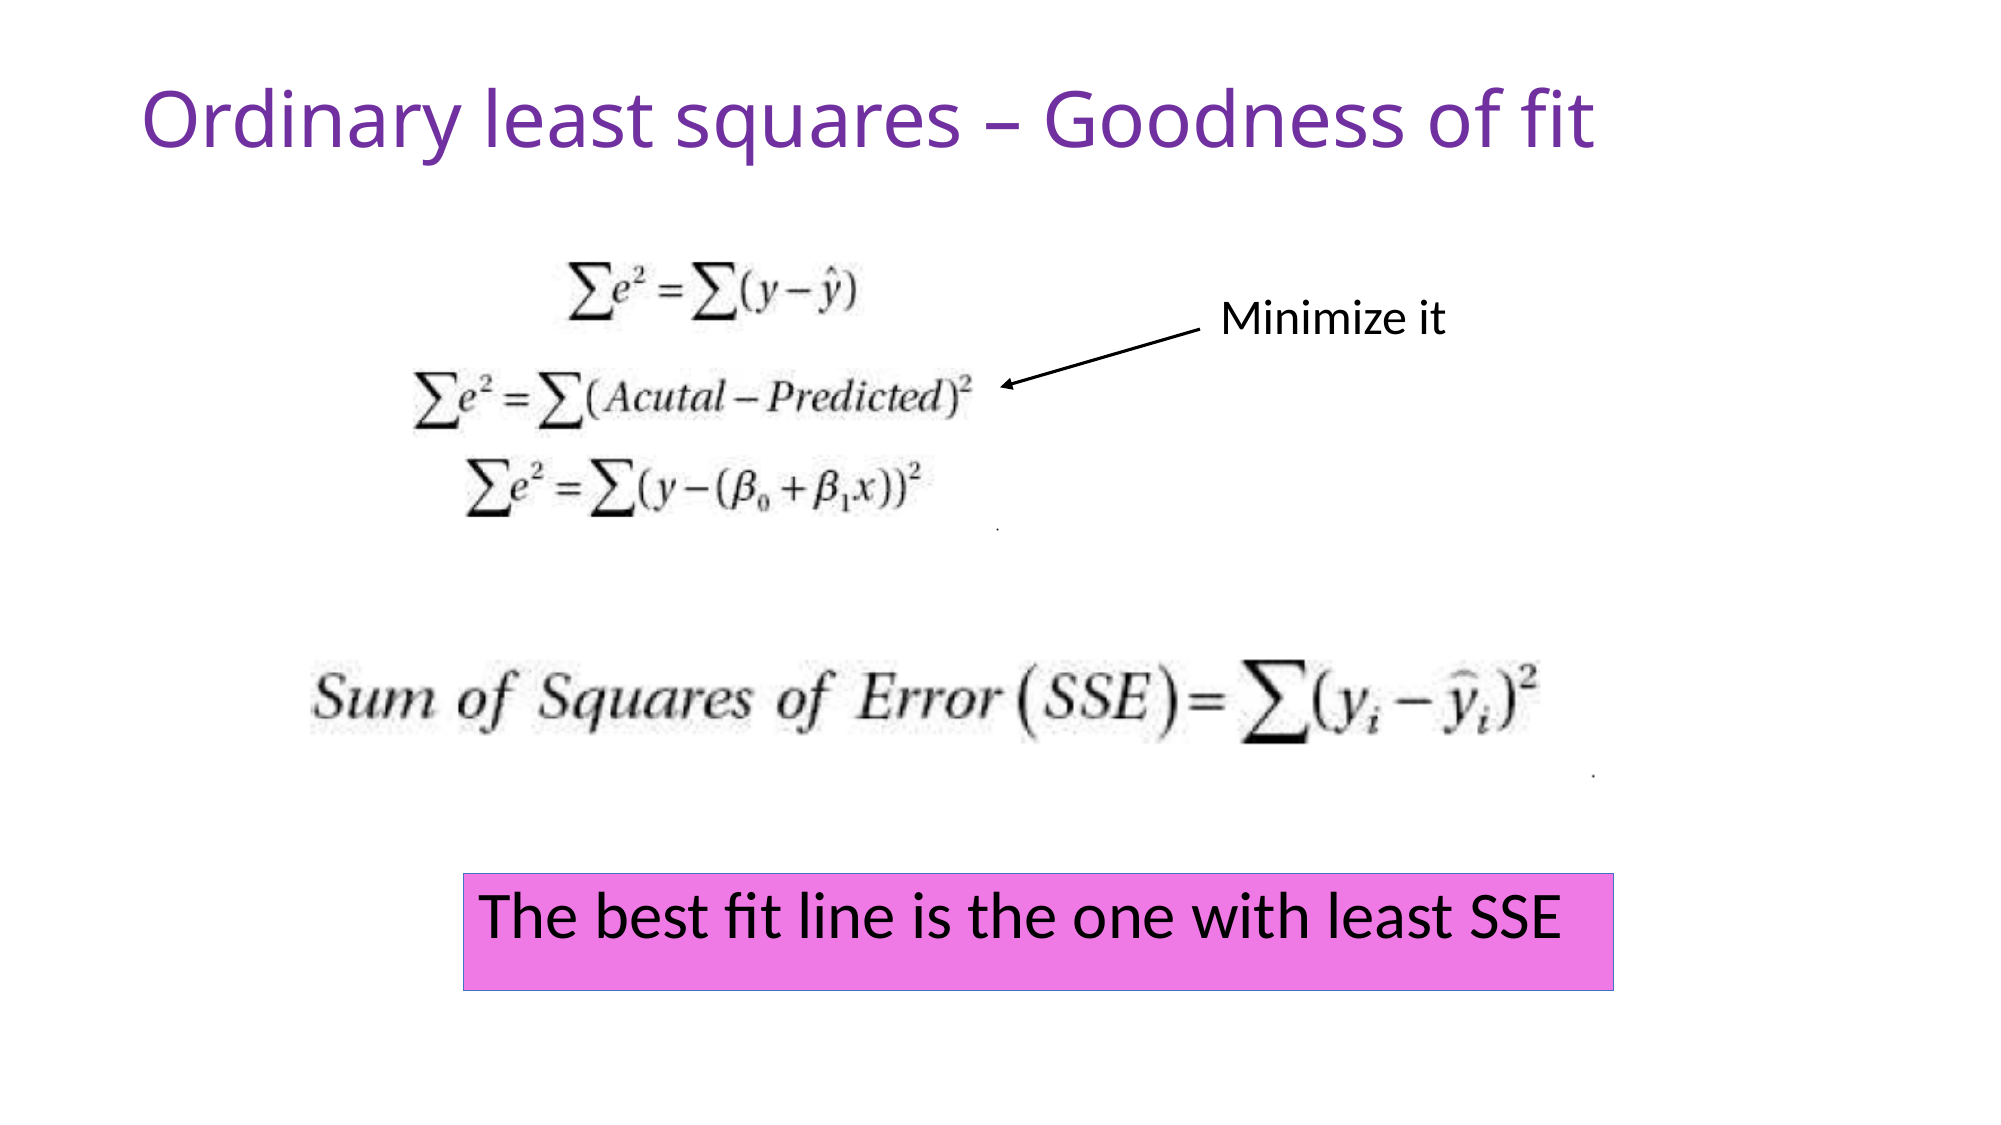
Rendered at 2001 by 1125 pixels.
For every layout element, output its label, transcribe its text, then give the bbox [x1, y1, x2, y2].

picture [379, 243, 1001, 532]
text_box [999, 329, 1200, 388]
text_box Minimize it [1205, 277, 1522, 353]
picture [286, 629, 1597, 782]
list The best fit line is the one with least SSE [463, 873, 1614, 991]
title Ordinary least squares – Goodness of fit [125, 18, 1875, 227]
